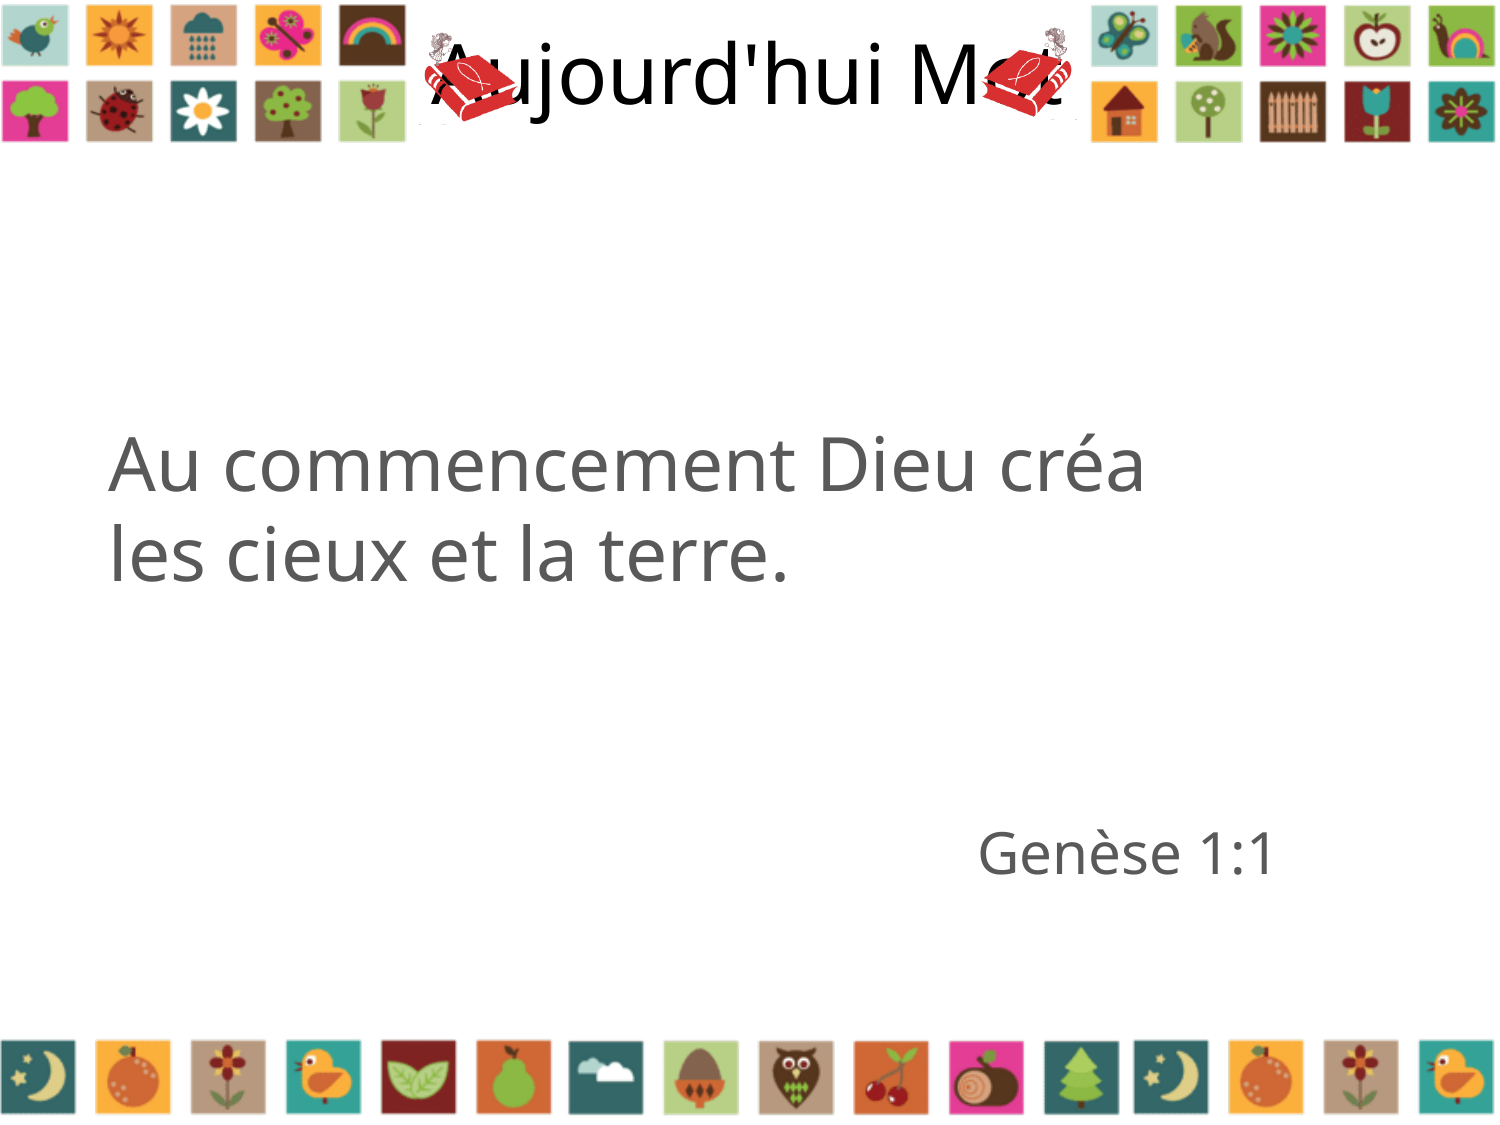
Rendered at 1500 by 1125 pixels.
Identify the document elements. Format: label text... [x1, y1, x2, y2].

picture [950, 3, 1500, 150]
text_box Genèse 1:1 [812, 809, 1445, 894]
text_box Aujourd'hui Mot [425, 13, 1077, 129]
picture [0, 3, 550, 150]
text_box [0, 1028, 1500, 1118]
text_box Au commencement Dieu créa les cieux et la terre. [94, 408, 1441, 604]
